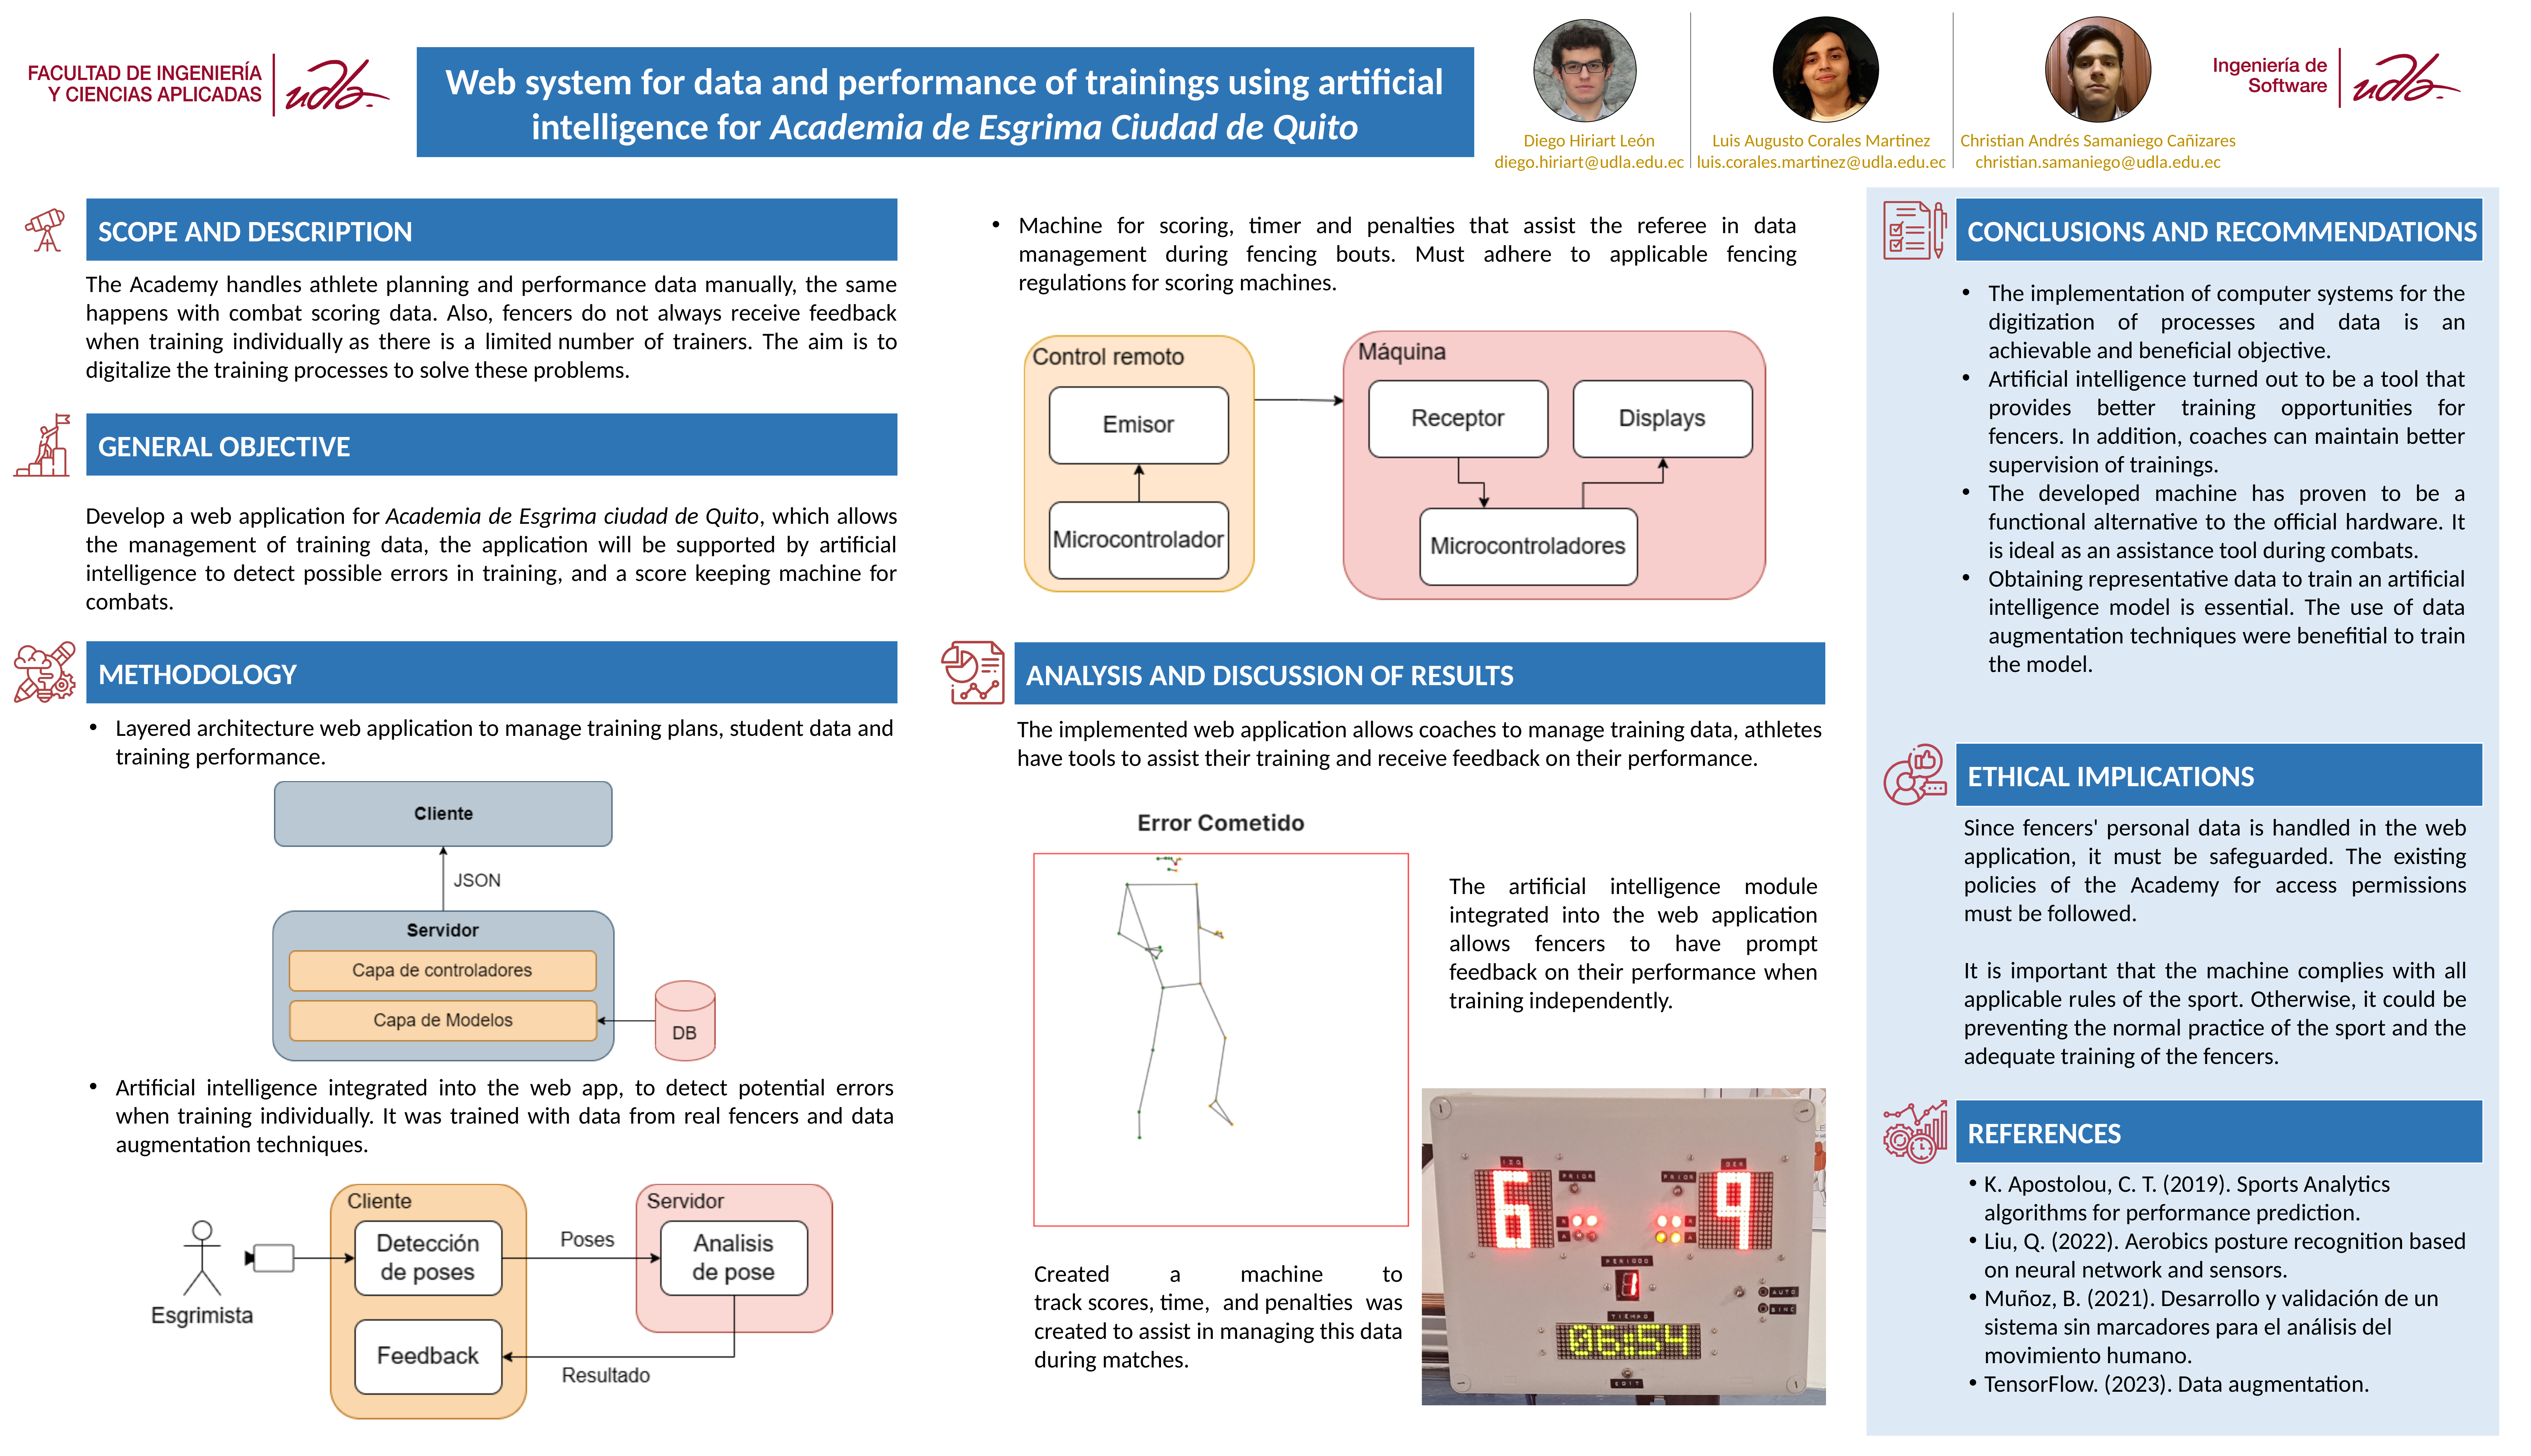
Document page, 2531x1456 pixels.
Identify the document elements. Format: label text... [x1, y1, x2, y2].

text_box [1533, 19, 1637, 122]
text_box Since fencers' personal data is handled in the web application, it must be safeguarded. The existing policies of the Academy for access permissions must be followed. It is important that the machine complies with all applicable rules of the sport. Otherwise, it could be preventing the normal practice of the sport and the adequate training of the fencers. [1964, 812, 2467, 1069]
text_box Diego Hiriart León diego.hiriart@udla.edu.ec [1493, 129, 1686, 175]
text_box [2045, 16, 2152, 123]
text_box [941, 641, 1826, 705]
text_box The implemented web application allows coaches to manage training data, athletes have tools to assist their training and receive feedback on their performance. [1014, 712, 1826, 772]
text_box Machine for scoring, timer and penalties that assist the referee in data management during fencing bouts. Must adhere to applicable fencing regulations for scoring machines. [989, 208, 1801, 297]
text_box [1884, 1100, 2483, 1164]
text_box The implementation of computer systems for the digitization of processes and data is an achievable and beneficial objective. Artificial intelligence turned out to be a tool that provides better training opportunities for fencers. In addition, coaches can maintain better supervision of trainings. The developed machine has proven to be a functional alternative to the official hardware. It is ideal as an assistance tool during combats. Obtaining representative data to train an artificial intelligence model is essential. The use of data augmentation techniques were benefitial to train the model. [1962, 277, 2466, 677]
text_box Created a machine to track scores, time, and penalties was created to assist in managing this data during matches. [1031, 1256, 1406, 1374]
text_box Christian Andrés Samaniego Cañizares christian.samaniego@udla.edu.ec [1962, 129, 2235, 178]
text_box Artificial intelligence integrated into the web app, to detect potential errors when training individually. It was trained with data from real fencers and data augmentation techniques. [86, 1070, 898, 1159]
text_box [1884, 743, 2483, 807]
picture [151, 1184, 833, 1421]
text_box The artificial intelligence module integrated into the web application allows fencers to have prompt feedback on their performance when training independently. [1446, 869, 1822, 1015]
picture [1422, 1088, 1826, 1405]
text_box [13, 413, 898, 477]
text_box [1866, 187, 2500, 1436]
text_box Layered architecture web application to manage training plans, student data and training performance. [86, 711, 898, 771]
picture [2201, 39, 2487, 115]
picture [1024, 331, 1766, 602]
text_box K. Apostolou, C. T. (2019). Sports Analytics algorithms for performance prediction. Liu, Q. (2022). Aerobics posture recognition based on neural network and sensors. Muñoz, B. (2021). Desarrollo y validación de un sistema sin marcadores para el análisis del movimiento humano. TensorFlow. (2023). Data augmentation. [1957, 1168, 2487, 1397]
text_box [13, 198, 898, 262]
picture [272, 781, 716, 1063]
text_box [1773, 16, 1879, 123]
picture [12, 39, 397, 126]
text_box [13, 640, 898, 704]
text_box Develop a web application for Academia de Esgrima ciudad de Quito, which allows the management of training data, the application will be supported by artificial intelligence to detect possible errors in training, and a score keeping machine for combats. [86, 500, 898, 615]
text_box Web system for data and performance of trainings using artificial intelligence for Academia de Esgrima Ciudad de Quito [416, 46, 1475, 158]
text_box The Academy handles athlete planning and performance data manually, the same happens with combat scoring data. Also, fencers do not always receive feedback when training individually as there is a limited number of trainers. The aim is to digitalize the training processes to solve these problems. [86, 268, 898, 383]
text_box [1884, 198, 2483, 262]
picture [1025, 810, 1413, 1230]
text_box Luis Augusto Corales Martinez luis.corales.martinez@udla.edu.ec [1694, 129, 1949, 175]
